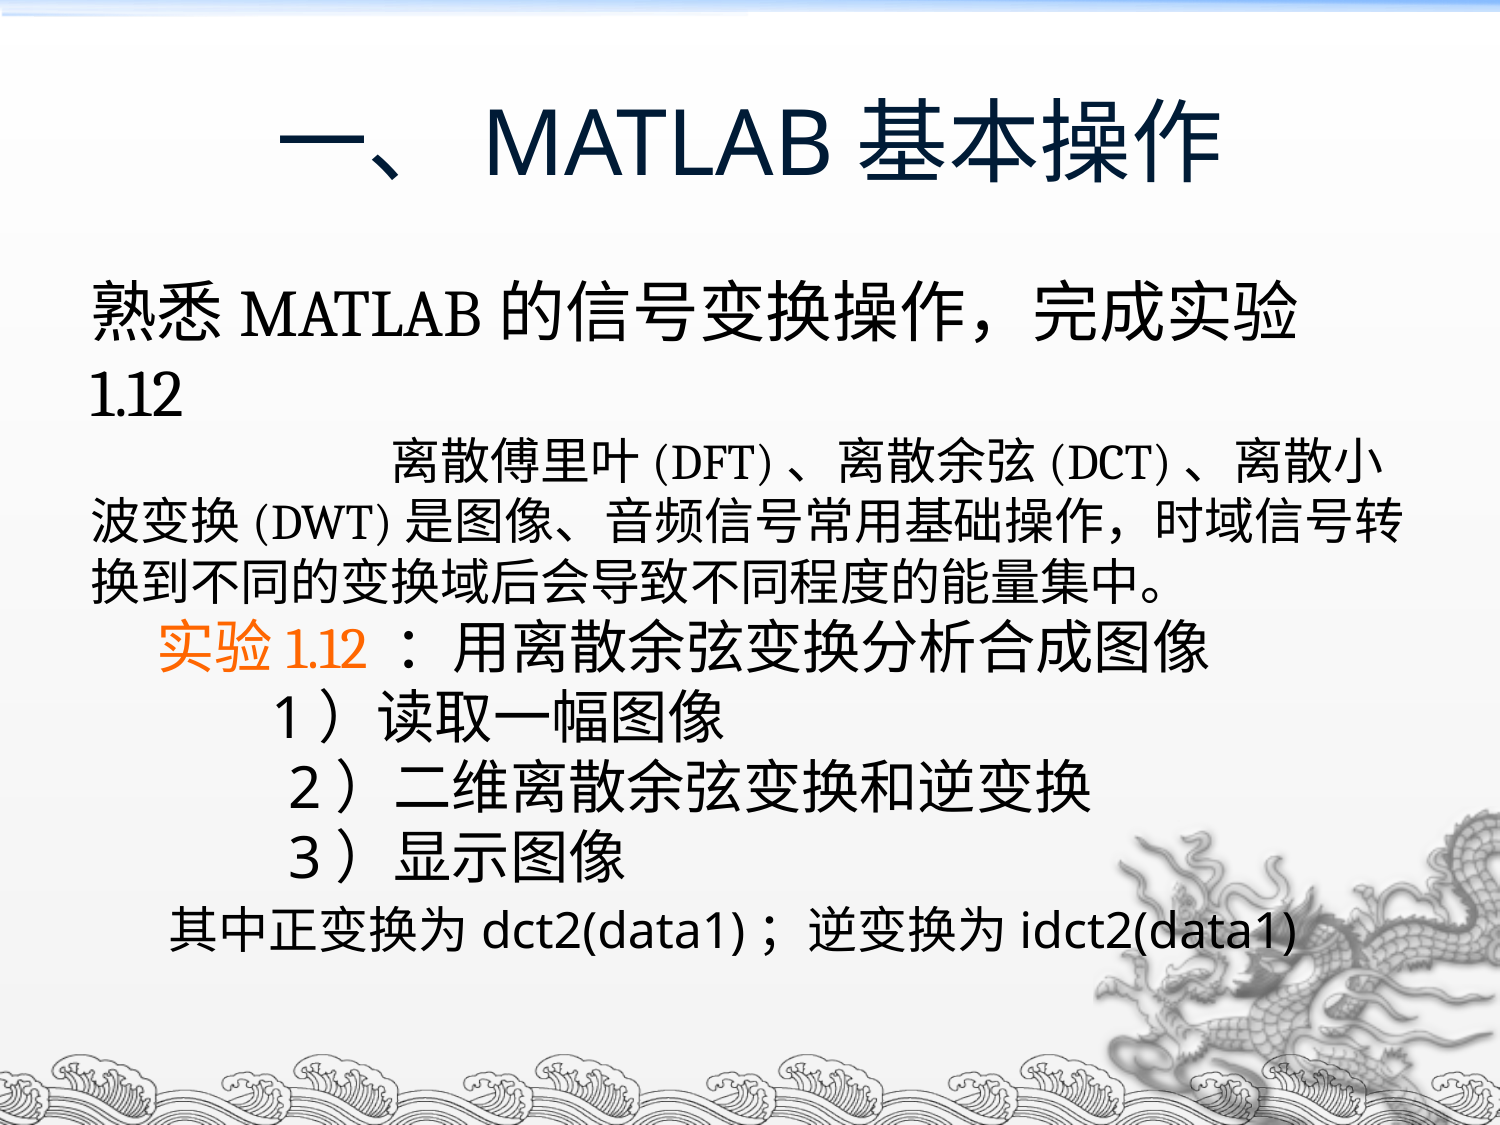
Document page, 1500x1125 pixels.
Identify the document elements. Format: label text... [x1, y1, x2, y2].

picture [0, 0, 1500, 19]
text_box 一、MATLAB基本操作 [74, 45, 1425, 233]
list 熟悉MATLAB的信号变换操作，完成实验 1.12 离散傅里叶(DFT)、离散余弦(DCT)、离散小波变换(DWT)是图像、音频信号常用基础操作，时域信号转换到不同的变换域后会导致不同程度的能量集中。 实验1.12 ：用离散余弦变换分析合成图像 1）读取一幅图像 2）二维离散余弦变换和逆变换 3）显示图像 其中正变换为dct2(data1)；逆变换为idct2(data1) [75, 262, 1425, 1125]
